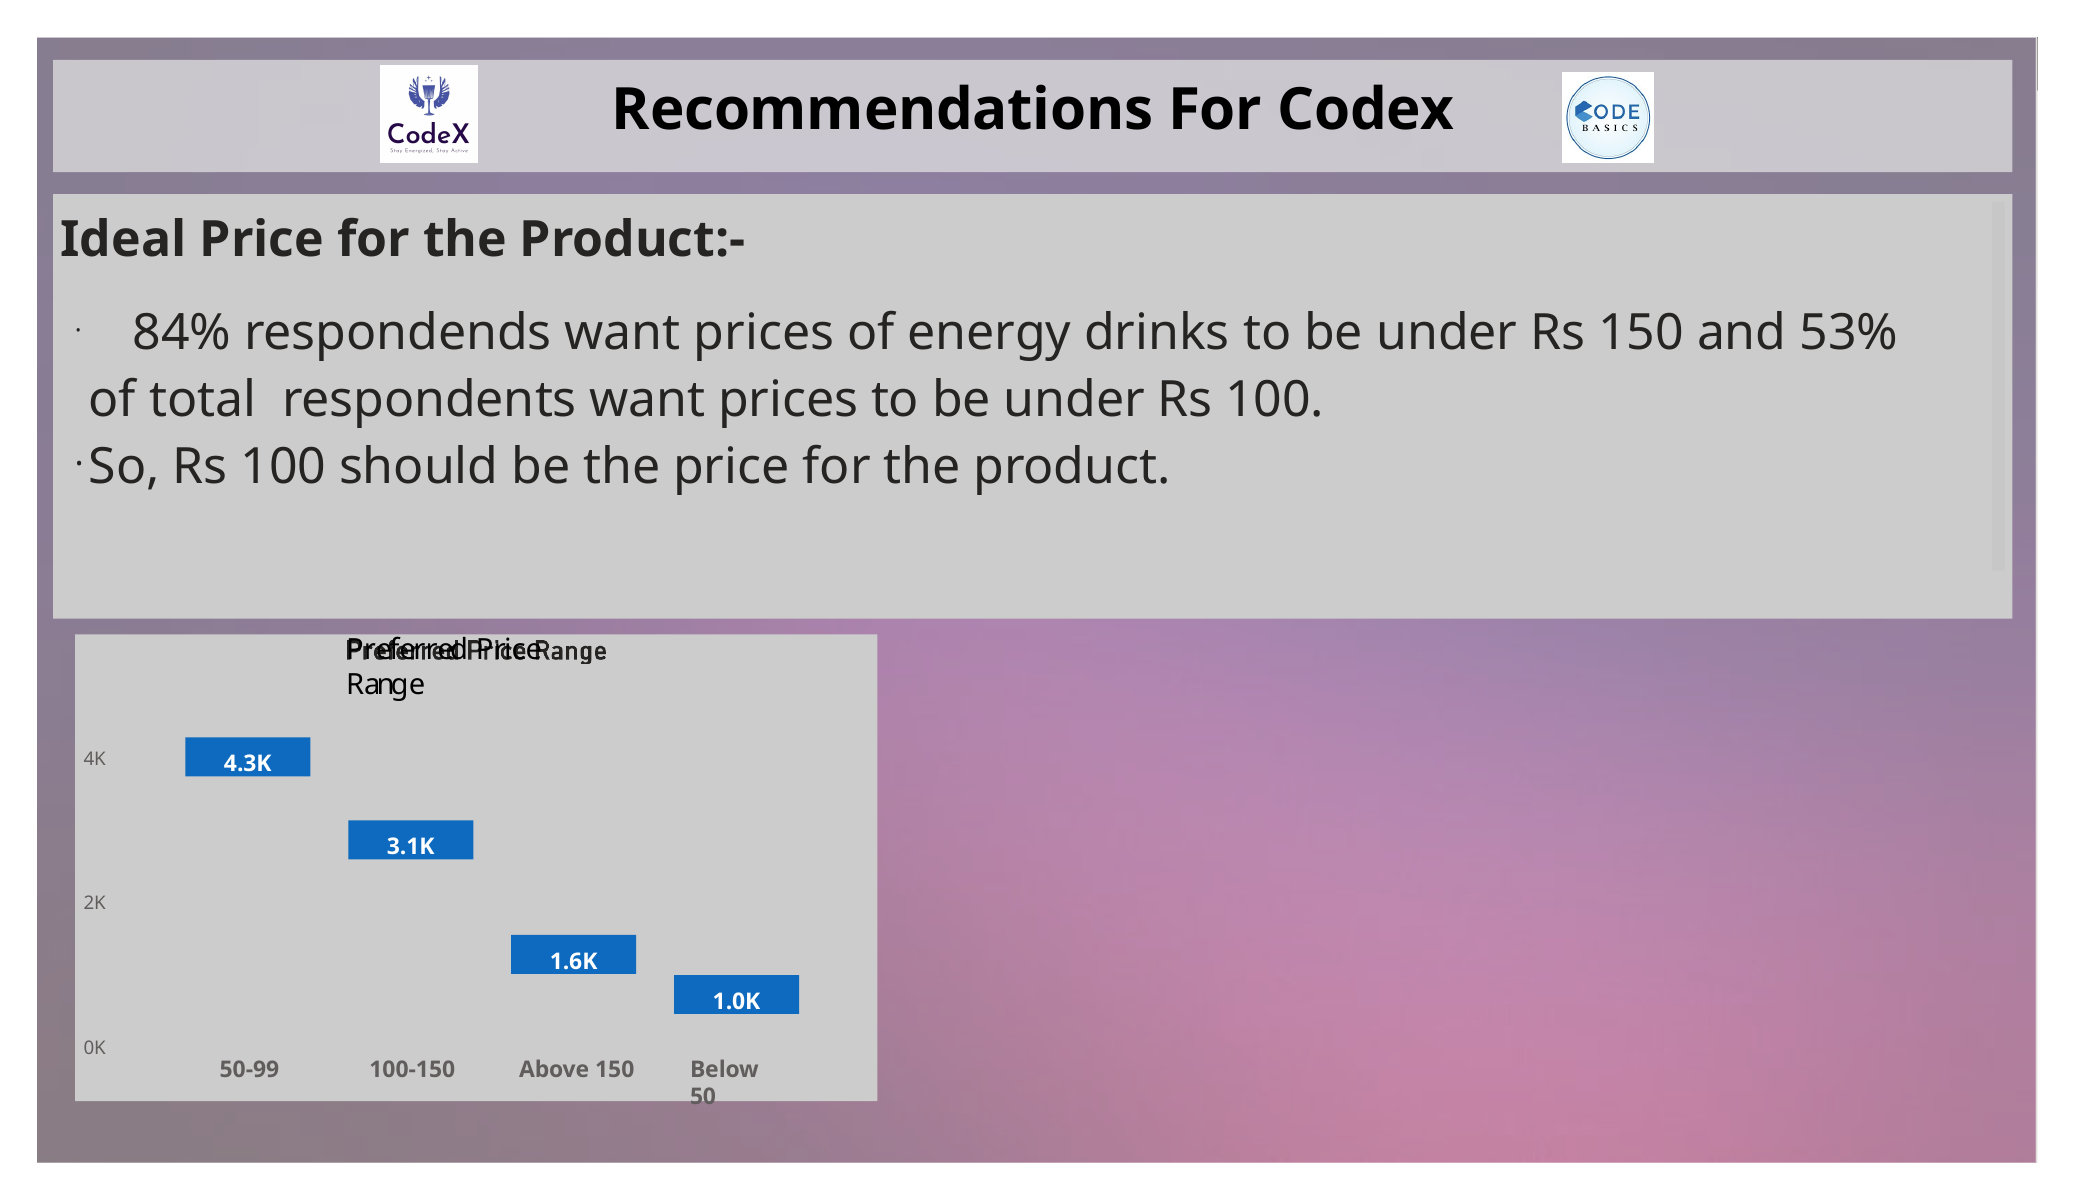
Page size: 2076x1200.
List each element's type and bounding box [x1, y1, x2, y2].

text_box [52, 193, 2013, 619]
picture [37, 37, 2035, 1163]
text_box [74, 634, 878, 1102]
text_box [380, 65, 1654, 164]
